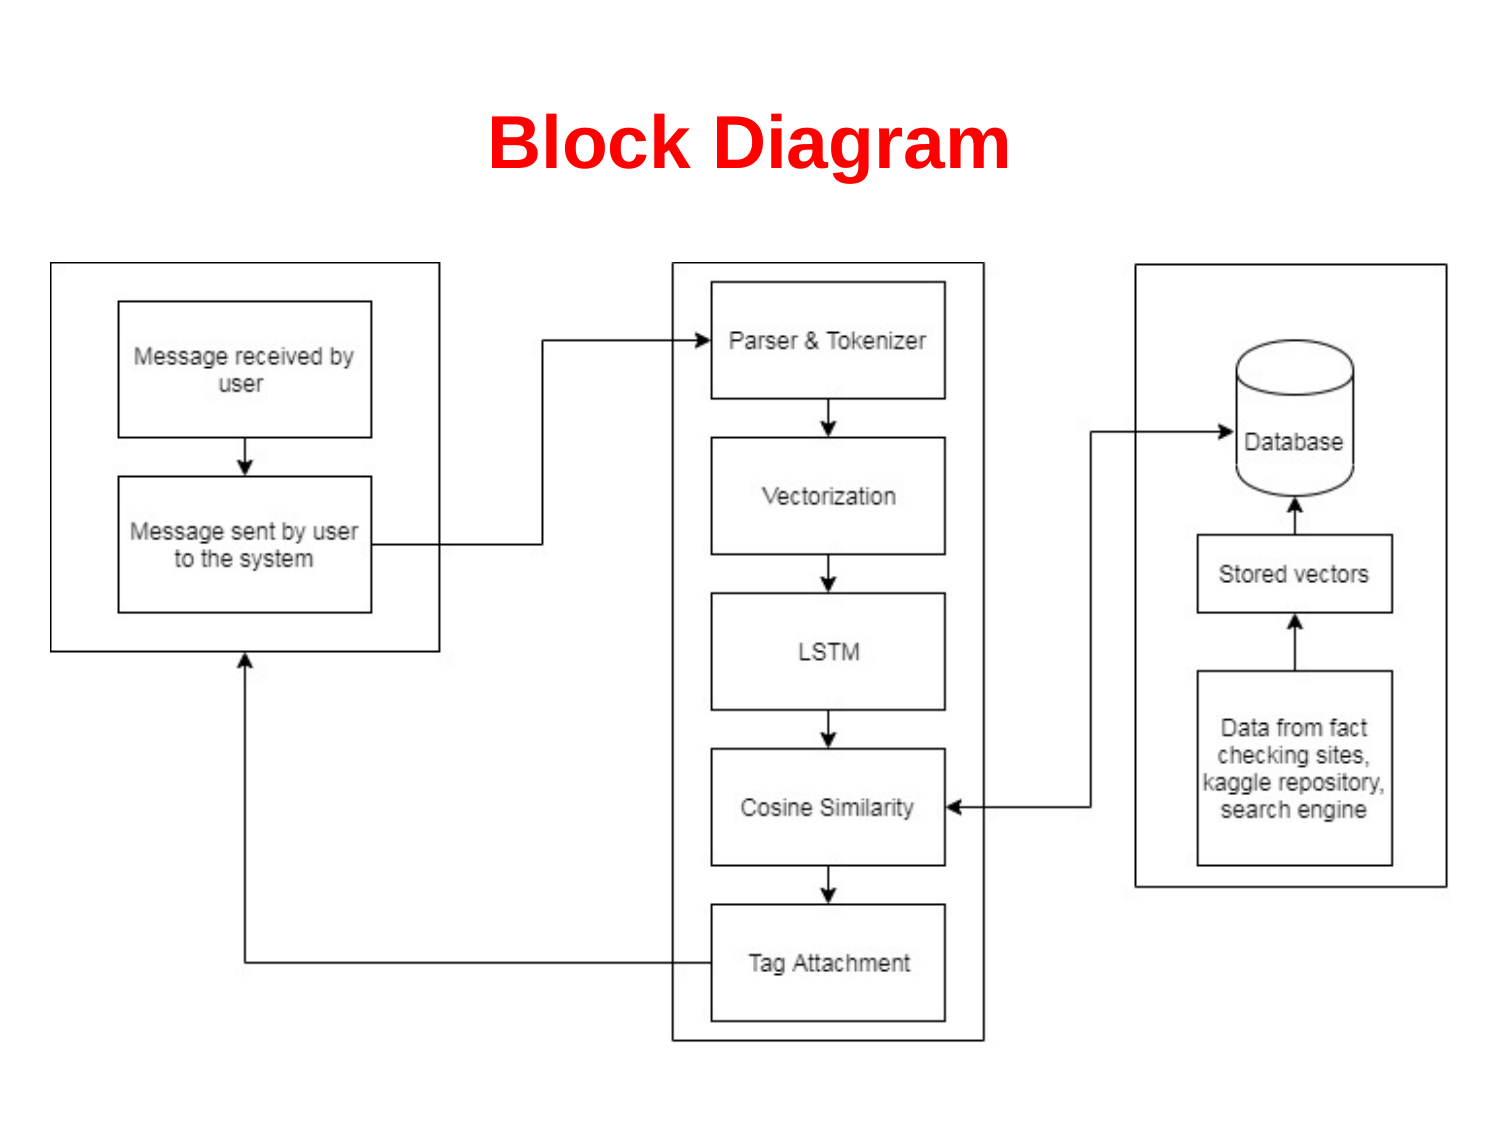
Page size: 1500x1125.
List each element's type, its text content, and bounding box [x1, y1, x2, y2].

picture [50, 262, 1450, 1044]
title Block Diagram [75, 45, 1425, 233]
